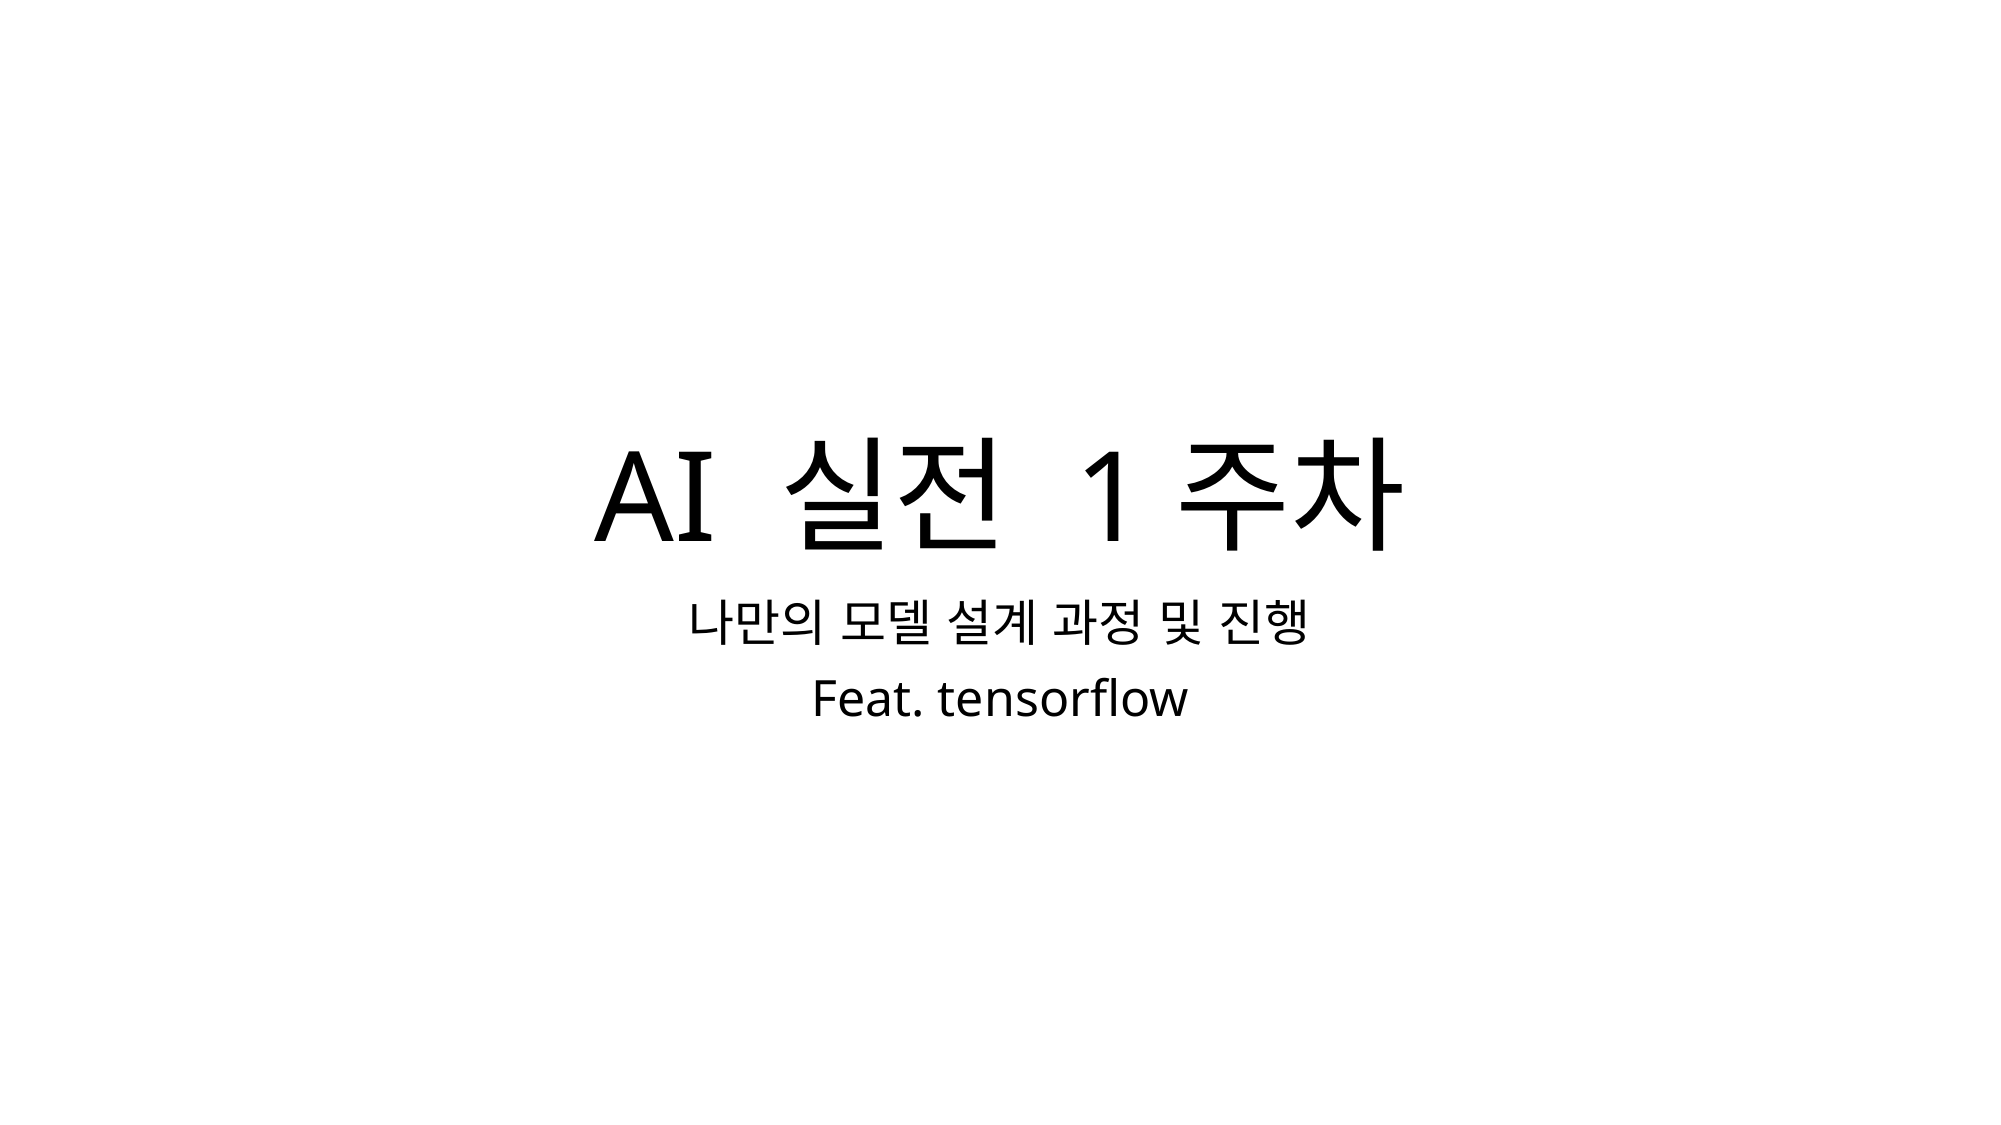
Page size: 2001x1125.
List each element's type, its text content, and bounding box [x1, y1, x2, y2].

title AI 실전 1주차 [249, 184, 1750, 576]
subtitle 나만의 모델 설계 과정 및 진행 Feat. tensorflow [249, 590, 1750, 863]
